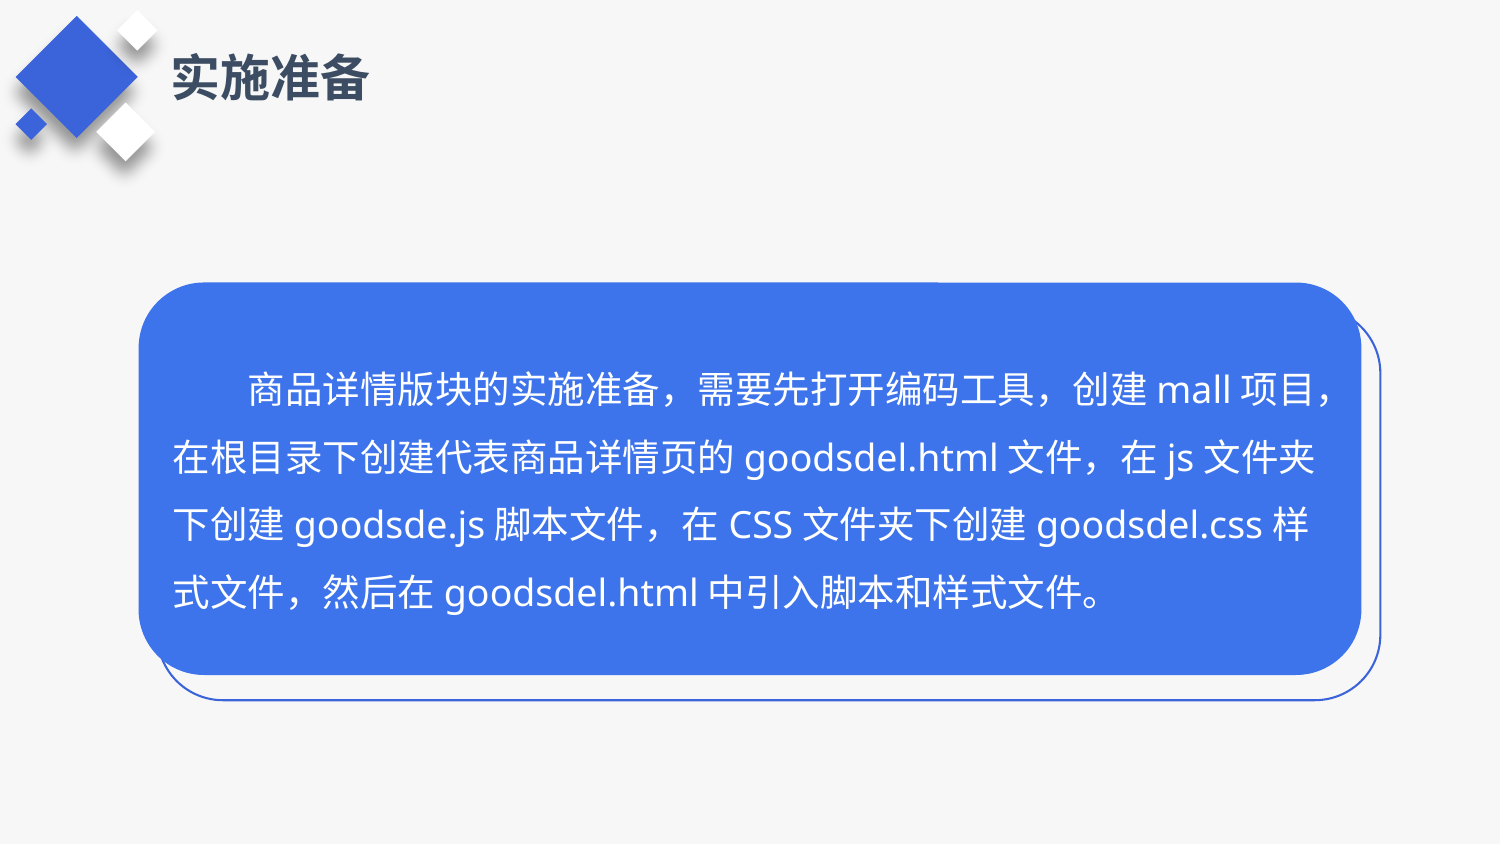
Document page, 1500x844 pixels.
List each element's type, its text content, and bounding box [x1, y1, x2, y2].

text_box [162, 322, 1382, 702]
text_box [13, 106, 49, 142]
text_box [14, 14, 140, 140]
text_box 实施准备 [155, 39, 386, 114]
text_box [94, 101, 157, 163]
text_box [115, 8, 159, 53]
text_box 商品详情版块的实施准备，需要先打开编码工具，创建mall项目，在根目录下创建代表商品详情页的goodsdel.html文件，在js文件夹下创建goodsde.js脚本文件，在CSS文件夹下创建goodsdel.css样式文件，然后在goodsdel.html中引入脚本和样式文件。 [137, 281, 1363, 677]
